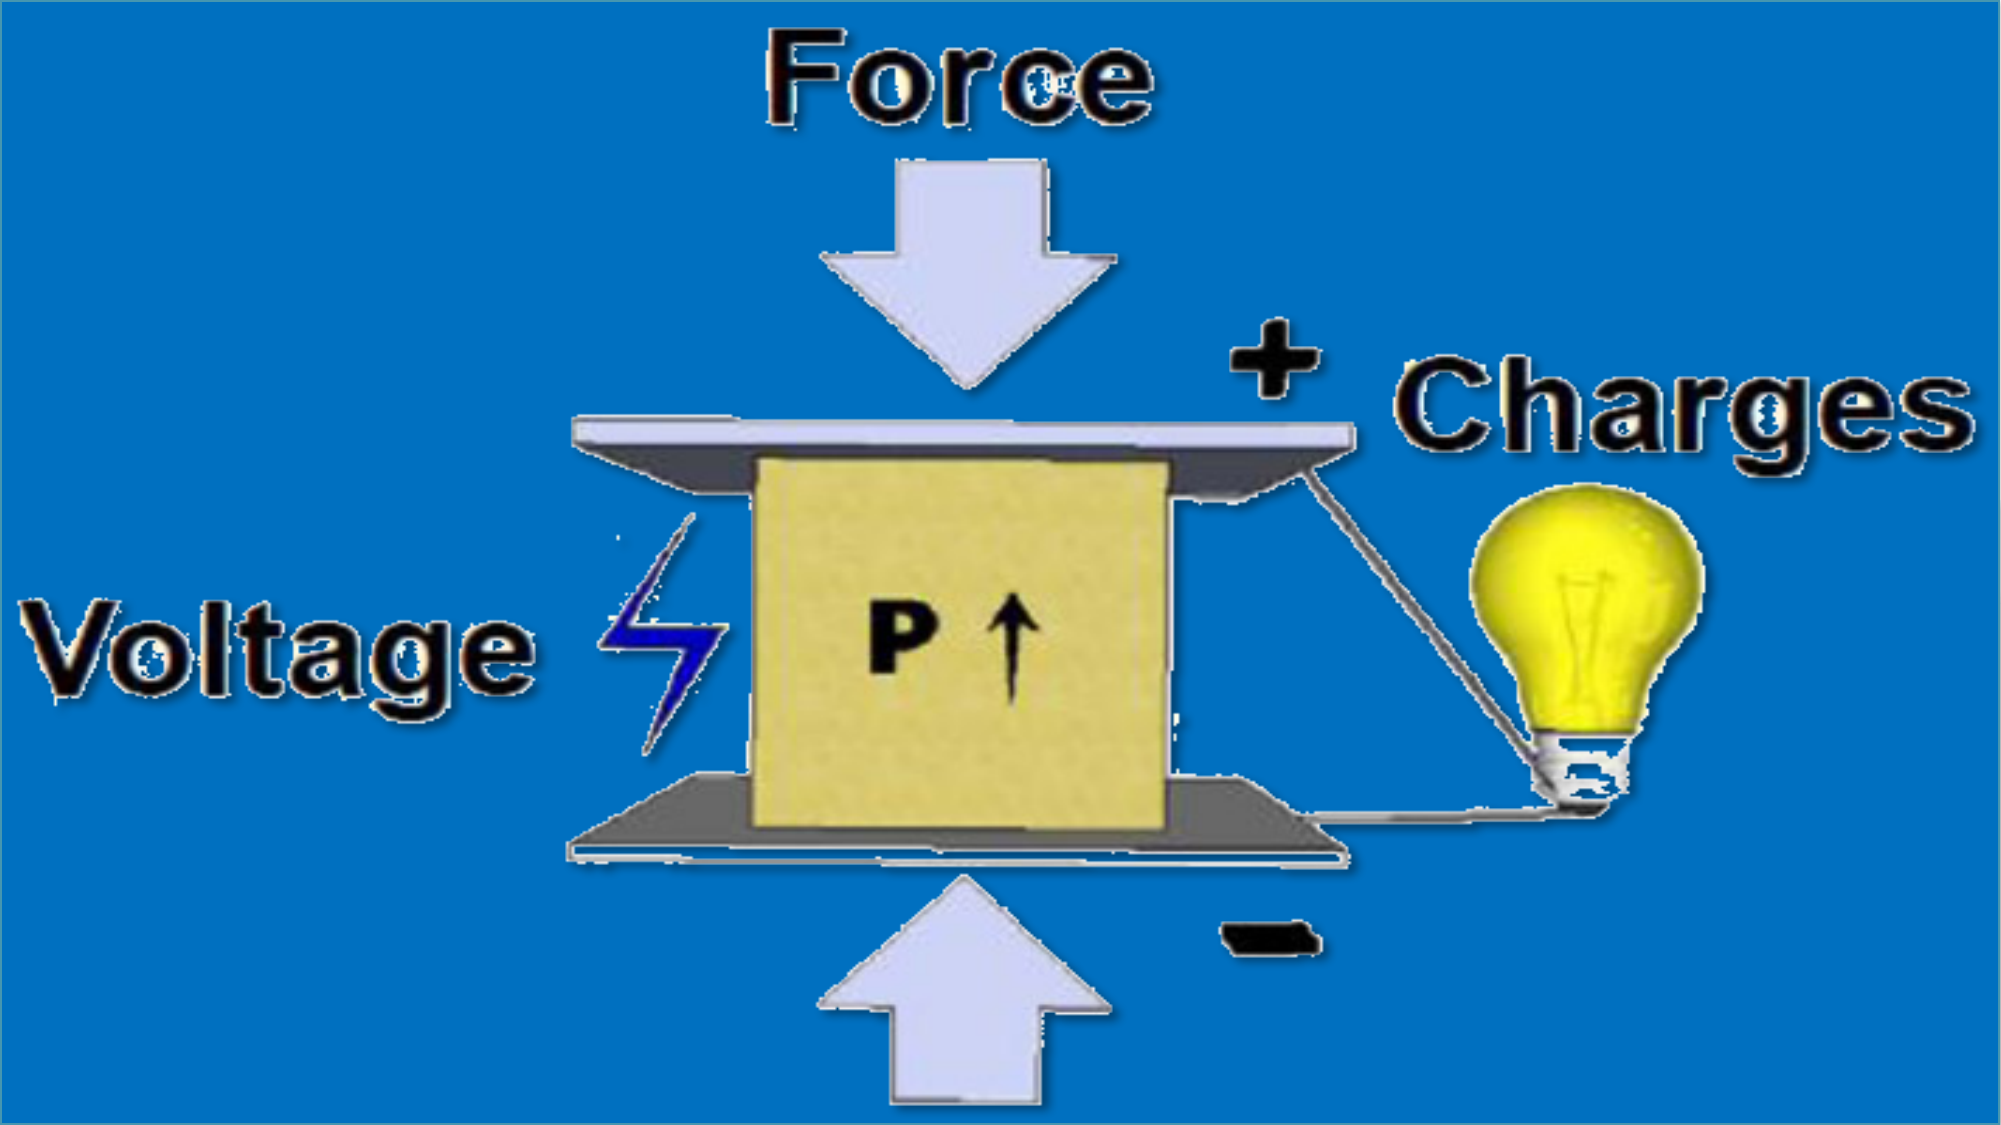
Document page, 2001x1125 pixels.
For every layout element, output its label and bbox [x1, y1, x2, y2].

picture [10, 10, 1980, 1121]
text_box [0, 0, 2000, 1125]
